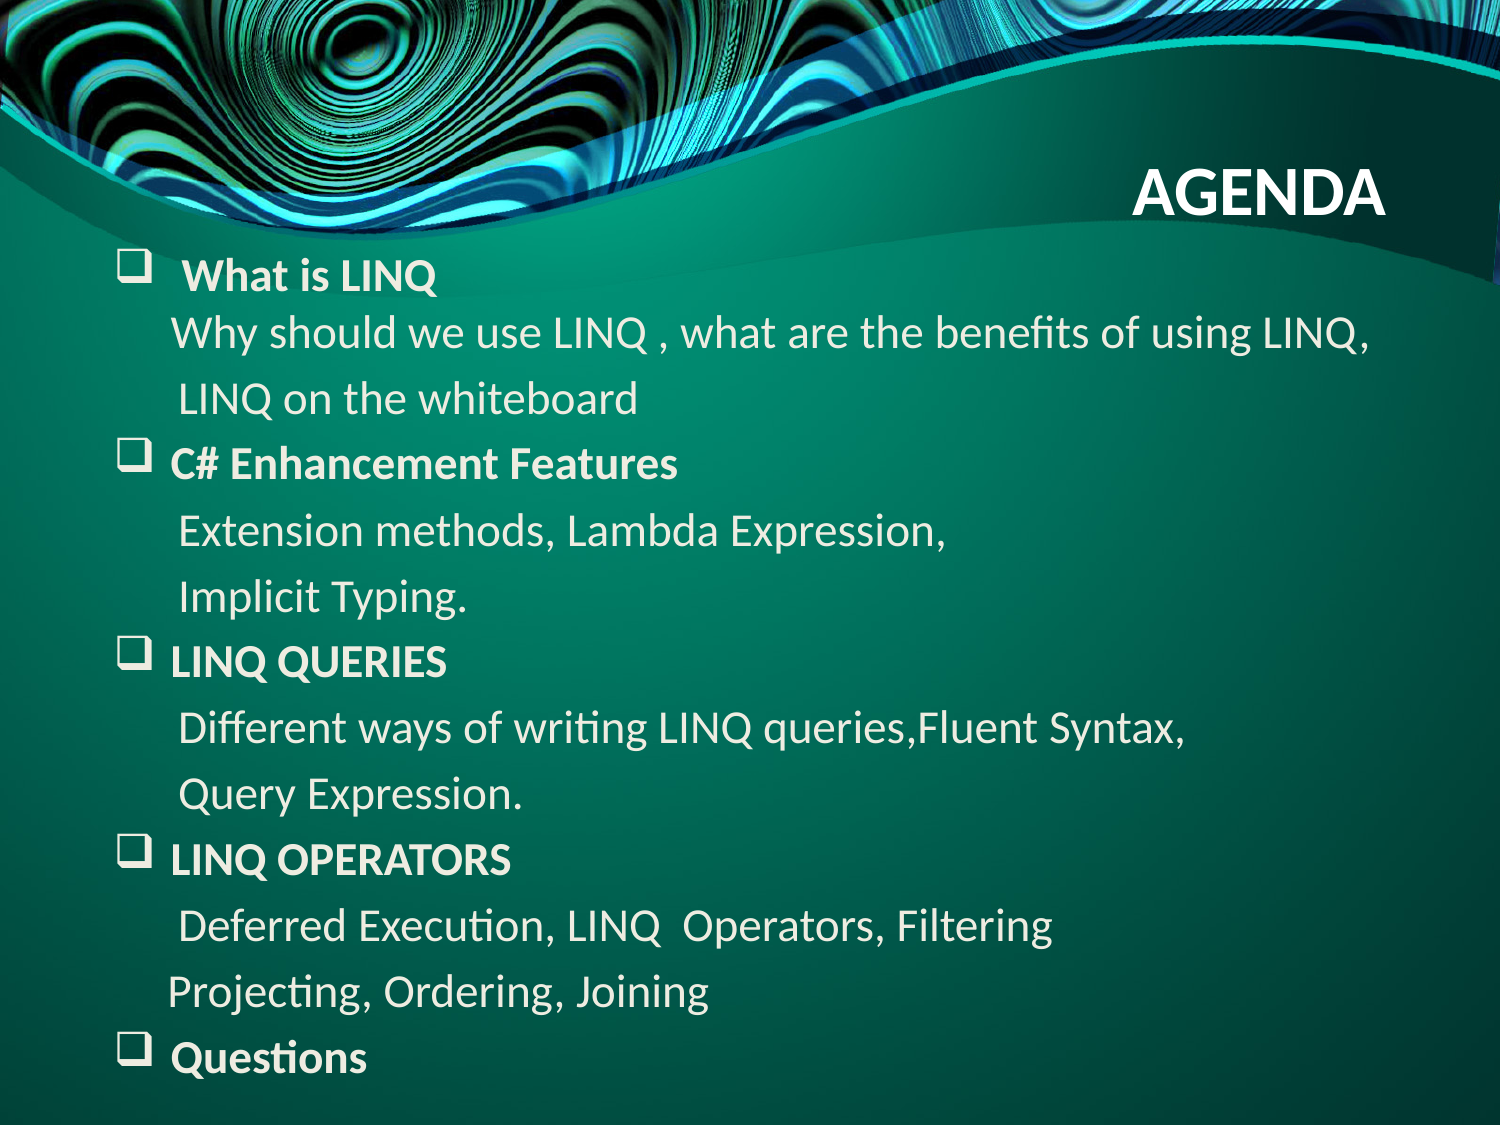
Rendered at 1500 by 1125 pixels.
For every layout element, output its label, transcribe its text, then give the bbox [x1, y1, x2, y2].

picture [0, 0, 1500, 1125]
list What is LINQ Why should we use LINQ , what are the benefits of using LINQ, LINQ on the whiteboard C# Enhancement Features Extension methods, Lambda Expression, Implicit Typing. LINQ QUERIES Different ways of writing LINQ queries,Fluent Syntax, Query Expression. LINQ OPERATORS Deferred Execution, LINQ Operators, Filtering Projecting, Ordering, Joining Questions [98, 236, 1402, 1109]
title AGENDA [98, 136, 1402, 236]
